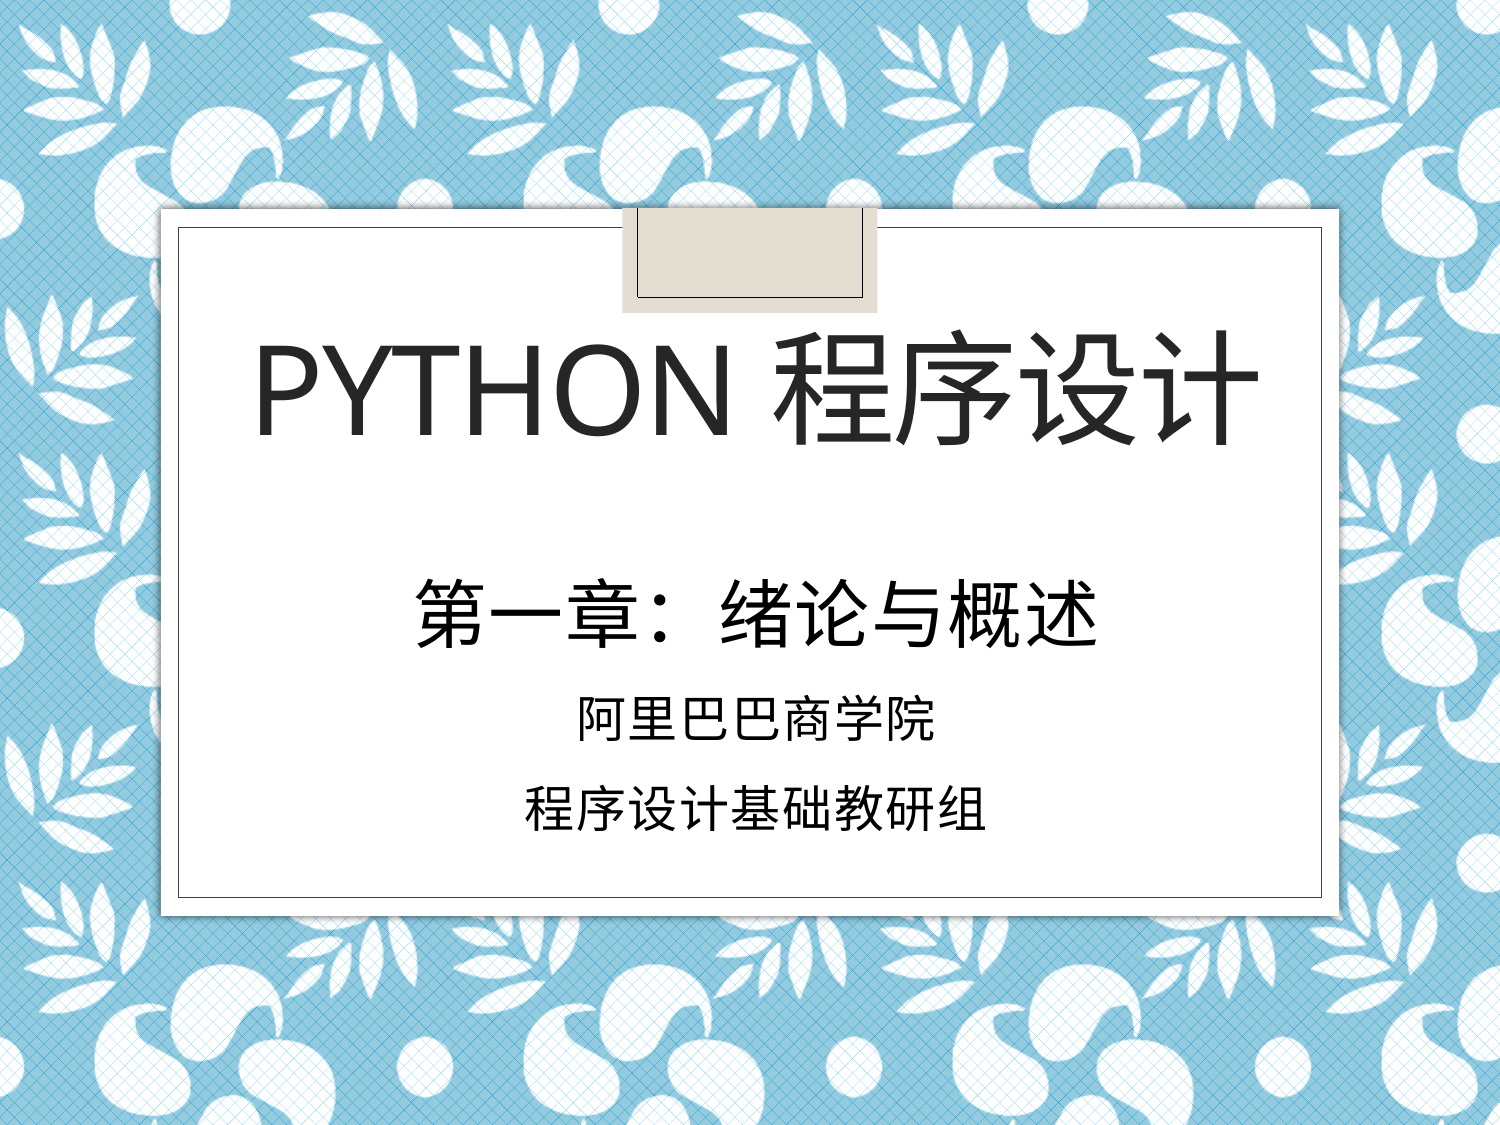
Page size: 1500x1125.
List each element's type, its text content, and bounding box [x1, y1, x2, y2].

title Python程序设计 [174, 280, 1338, 516]
subtitle 第一章：绪论与概述 阿里巴巴商学院 程序设计基础教研组 [348, 515, 1164, 873]
